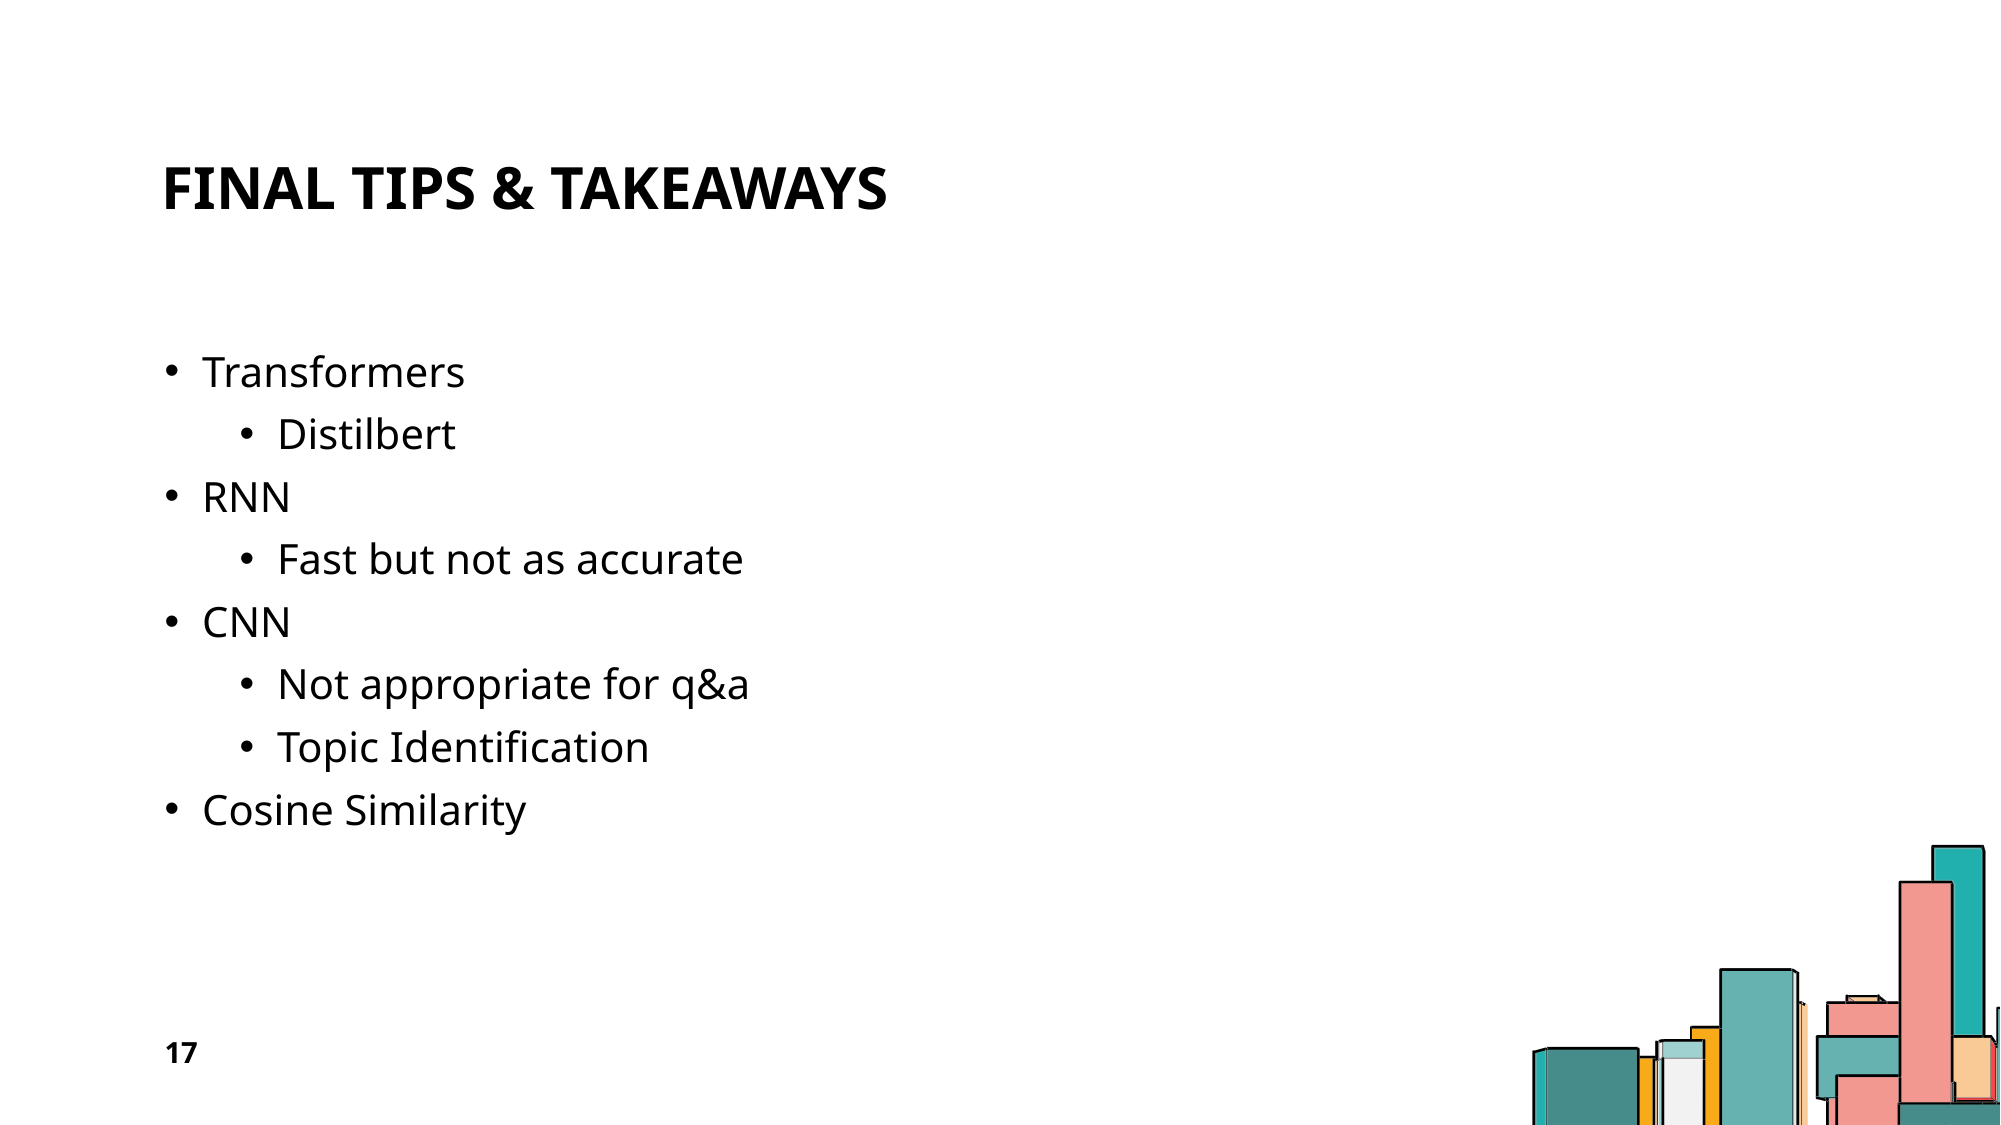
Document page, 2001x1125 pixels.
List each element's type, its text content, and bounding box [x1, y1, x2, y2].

slide_number 17 [149, 1024, 588, 1085]
list Transformers Distilbert RNN Fast but not as accurate CNN Not appropriate for q&a Topic Identification Cosine Similarity [149, 337, 1166, 943]
title Final tips & takeaways [146, 11, 1854, 230]
picture [1471, 834, 2000, 1125]
